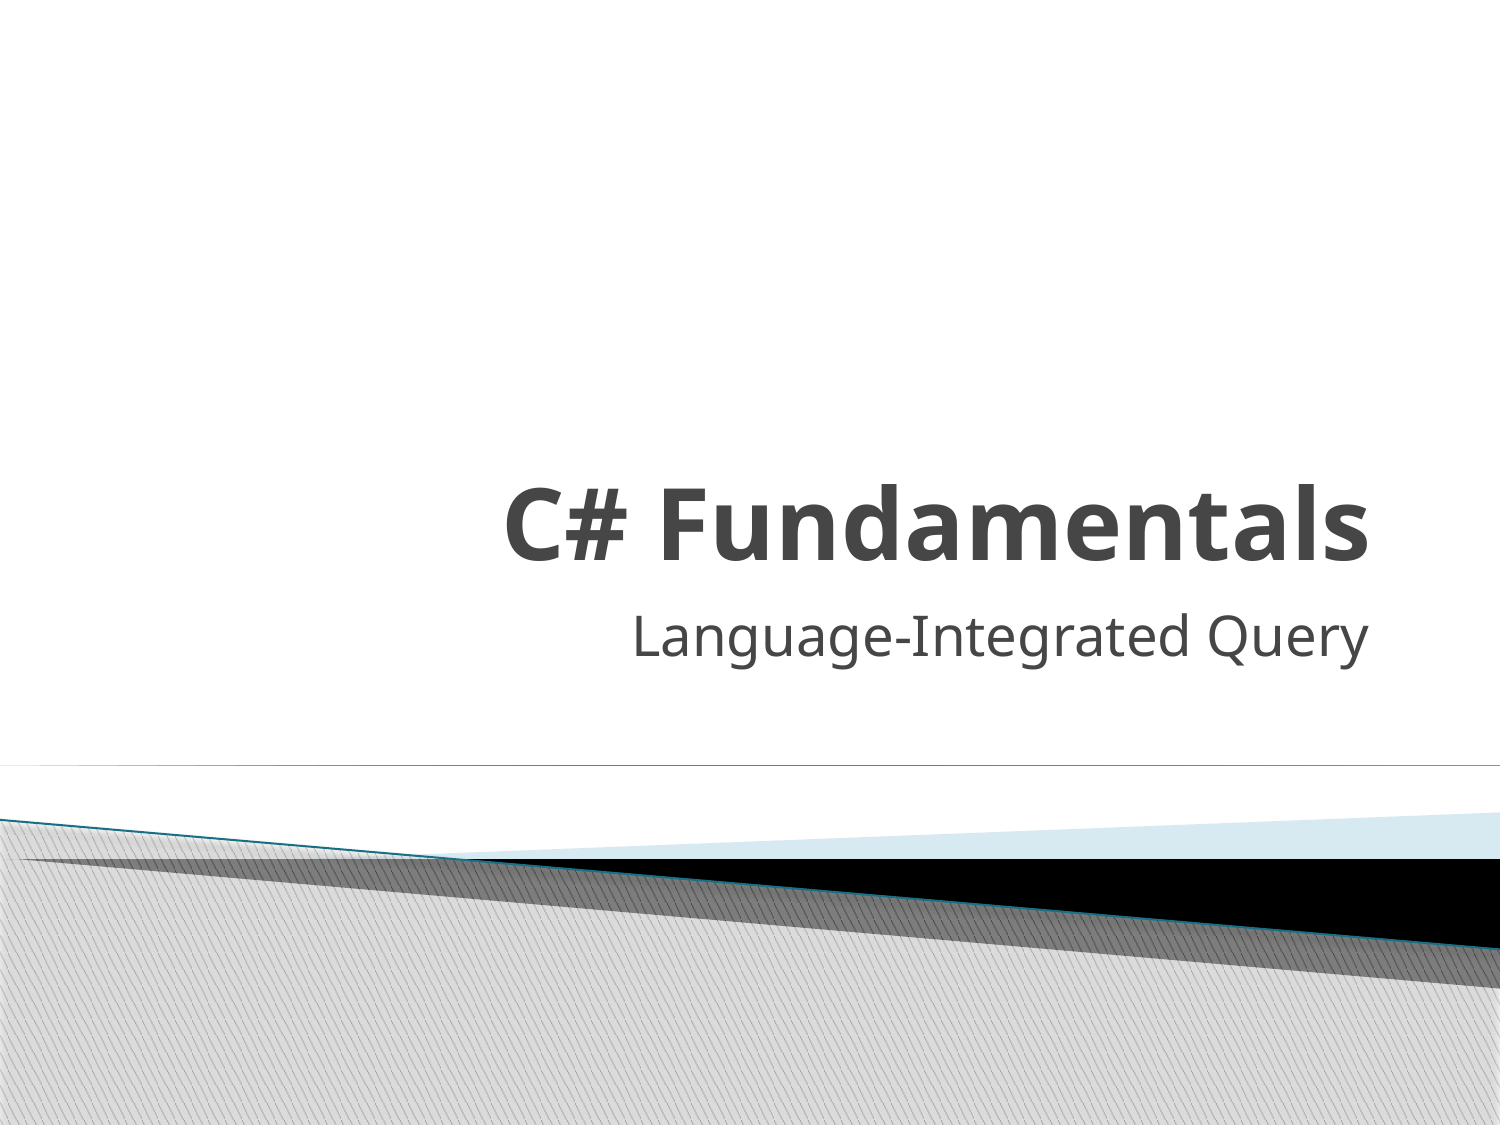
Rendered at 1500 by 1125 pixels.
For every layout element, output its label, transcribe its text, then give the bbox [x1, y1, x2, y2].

picture [5, 859, 1500, 989]
title C# Fundamentals [112, 287, 1388, 588]
subtitle Language-Integrated Query [112, 592, 1388, 790]
